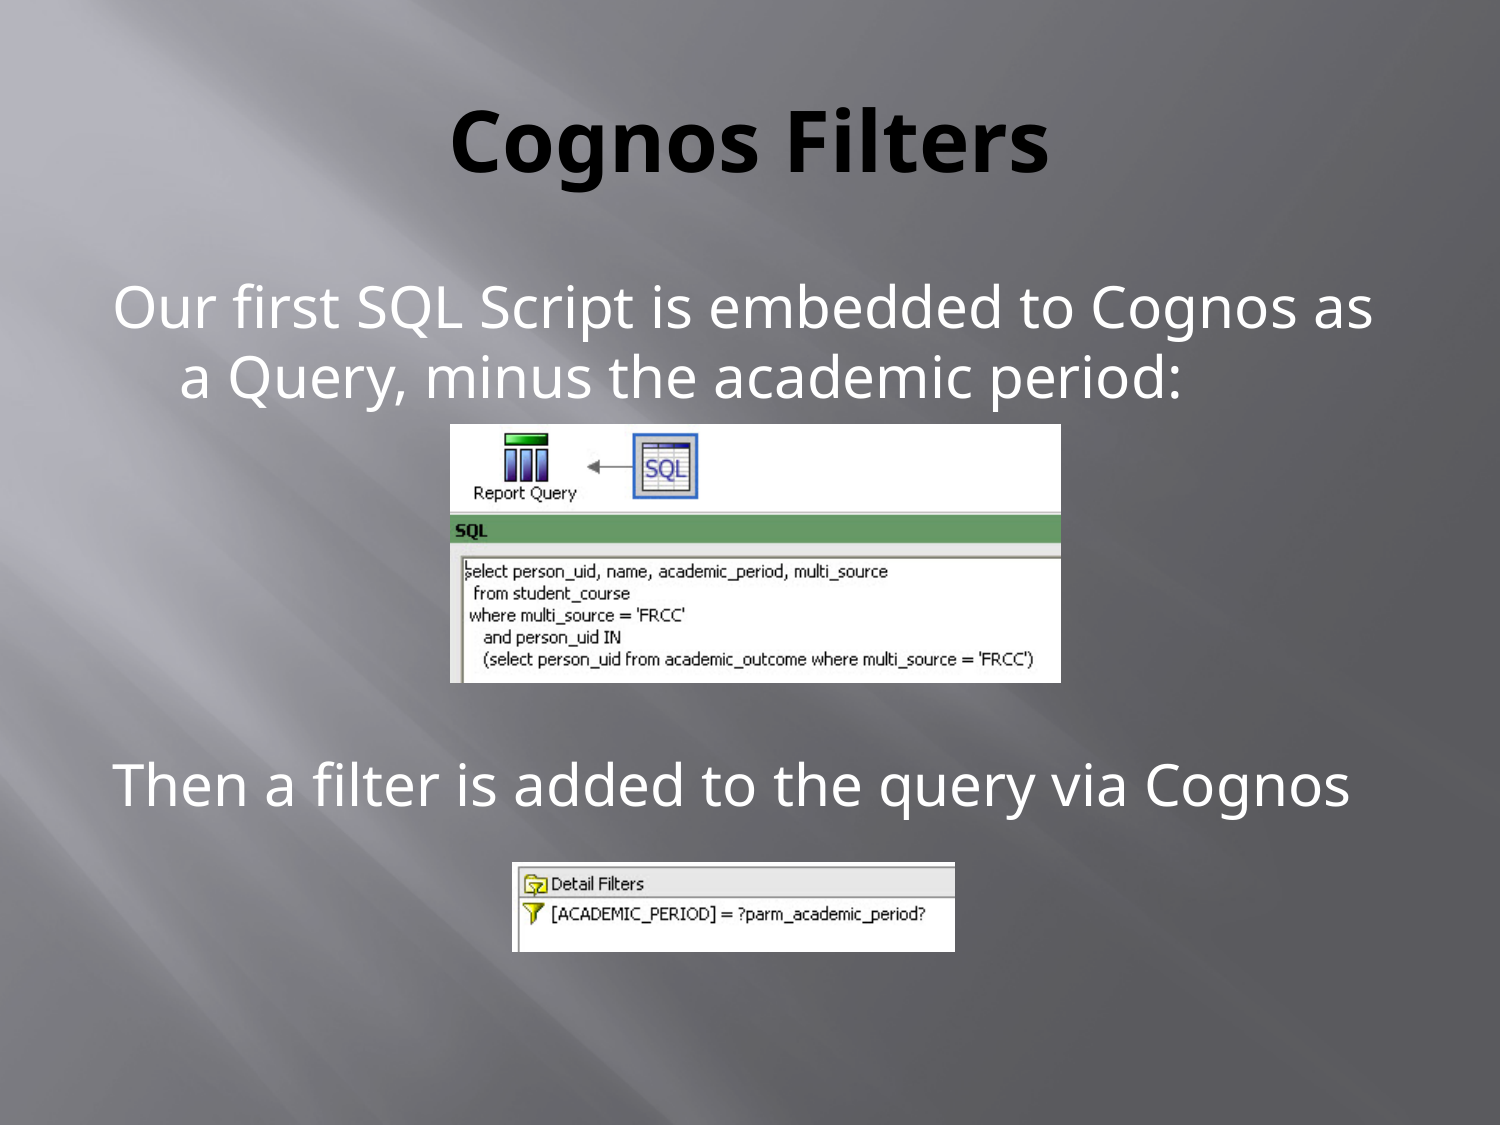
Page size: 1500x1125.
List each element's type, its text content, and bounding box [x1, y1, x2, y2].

picture [512, 862, 955, 952]
picture [449, 424, 1062, 684]
list Our first SQL Script is embedded to Cognos as a Query, minus the academic period: Then a filter is added to the query via Cognos [75, 262, 1425, 1035]
title Cognos Filters [75, 45, 1425, 233]
